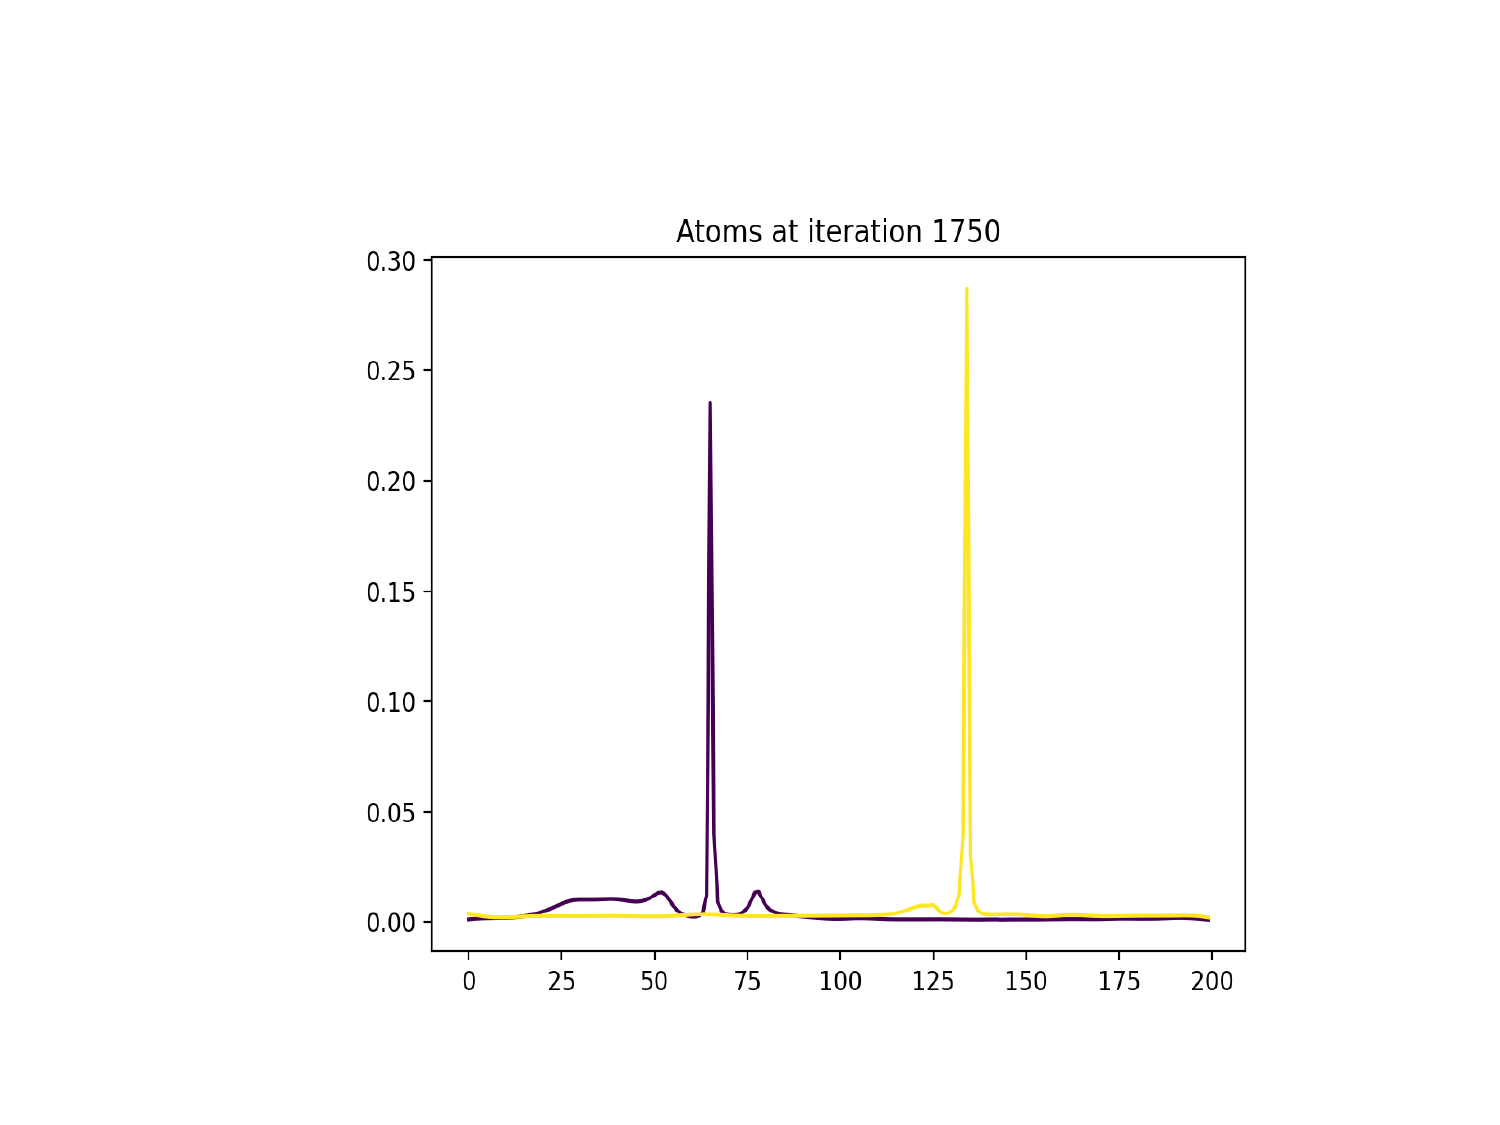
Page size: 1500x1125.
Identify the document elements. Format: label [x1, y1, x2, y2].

picture [299, 149, 1351, 1051]
